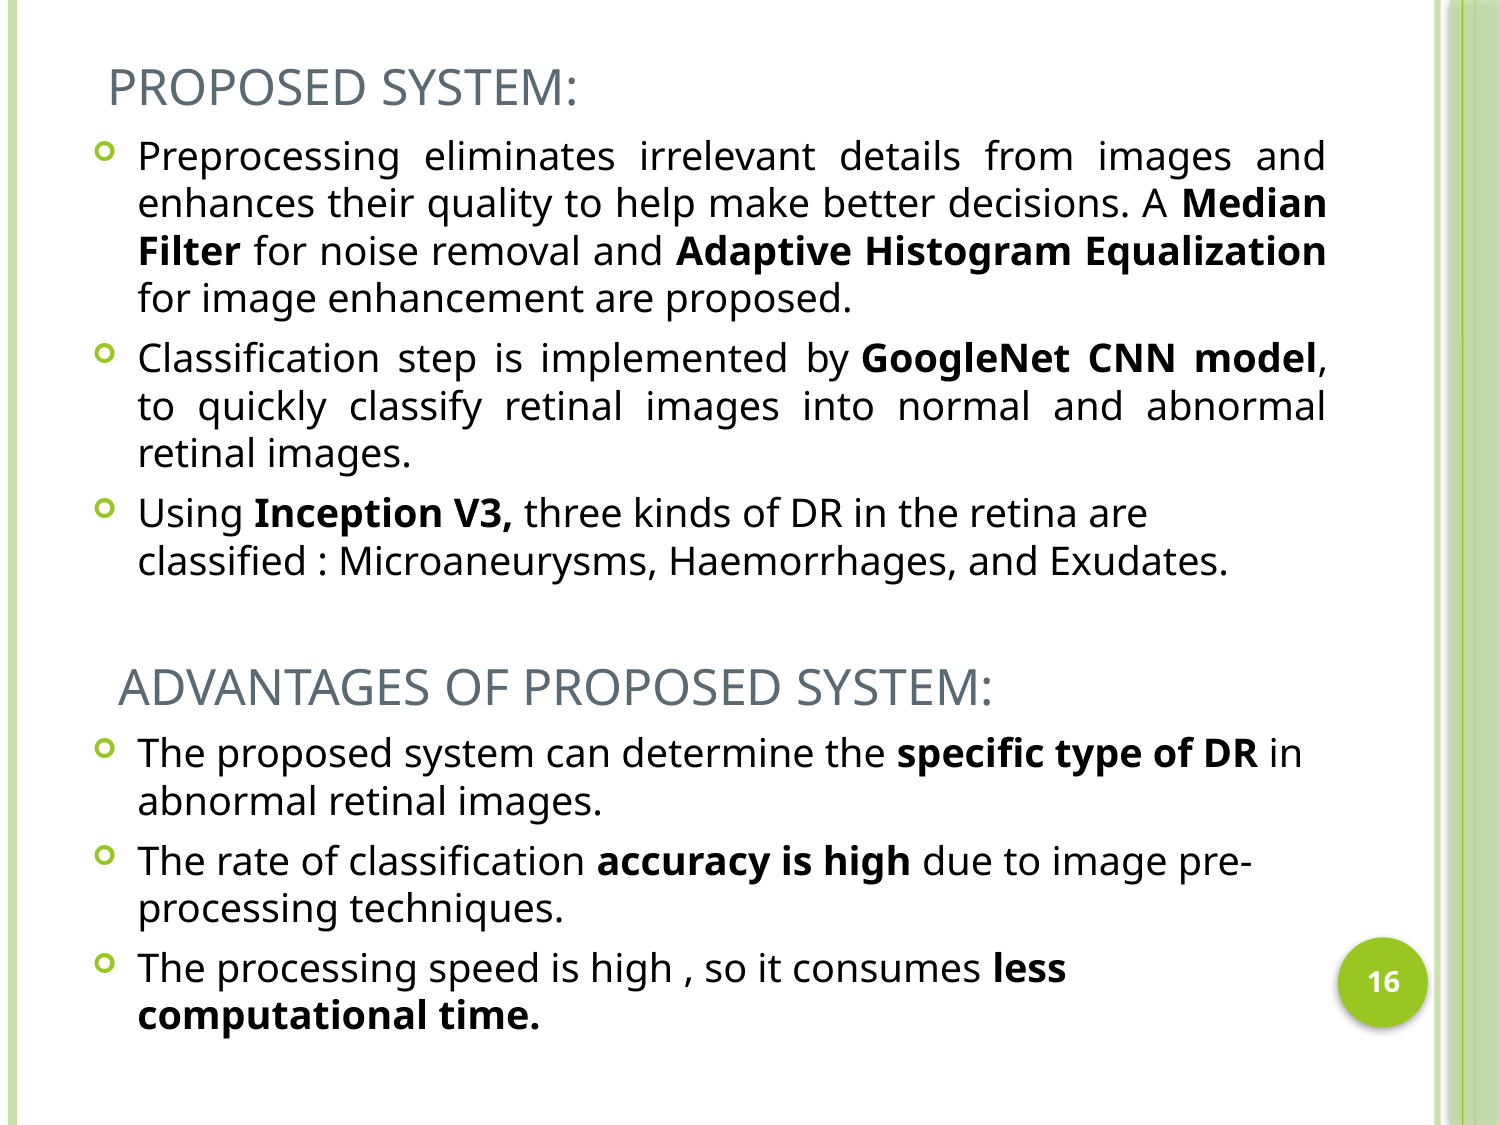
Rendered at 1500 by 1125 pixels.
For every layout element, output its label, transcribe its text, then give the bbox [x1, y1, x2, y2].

title PROPOSED SYSTEM: [53, 0, 1279, 124]
list Preprocessing eliminates irrelevant details from images and enhances their quality to help make better decisions. A Median Filter for noise removal and Adaptive Histogram Equalization for image enhancement are proposed. Classification step is implemented by GoogleNet CNN model, to quickly classify retinal images into normal and abnormal retinal images. Using Inception V3, three kinds of DR in the retina are classified : Microaneurysms, Haemorrhages, and Exudates. ADVANTAGES OF PROPOSED SYSTEM: The proposed system can determine the specific type of DR in abnormal retinal images. The rate of classification accuracy is high due to image pre-processing techniques. The processing speed is high , so it consumes less computational time. [77, 123, 1343, 1100]
slide_number 16 [1333, 940, 1434, 1027]
